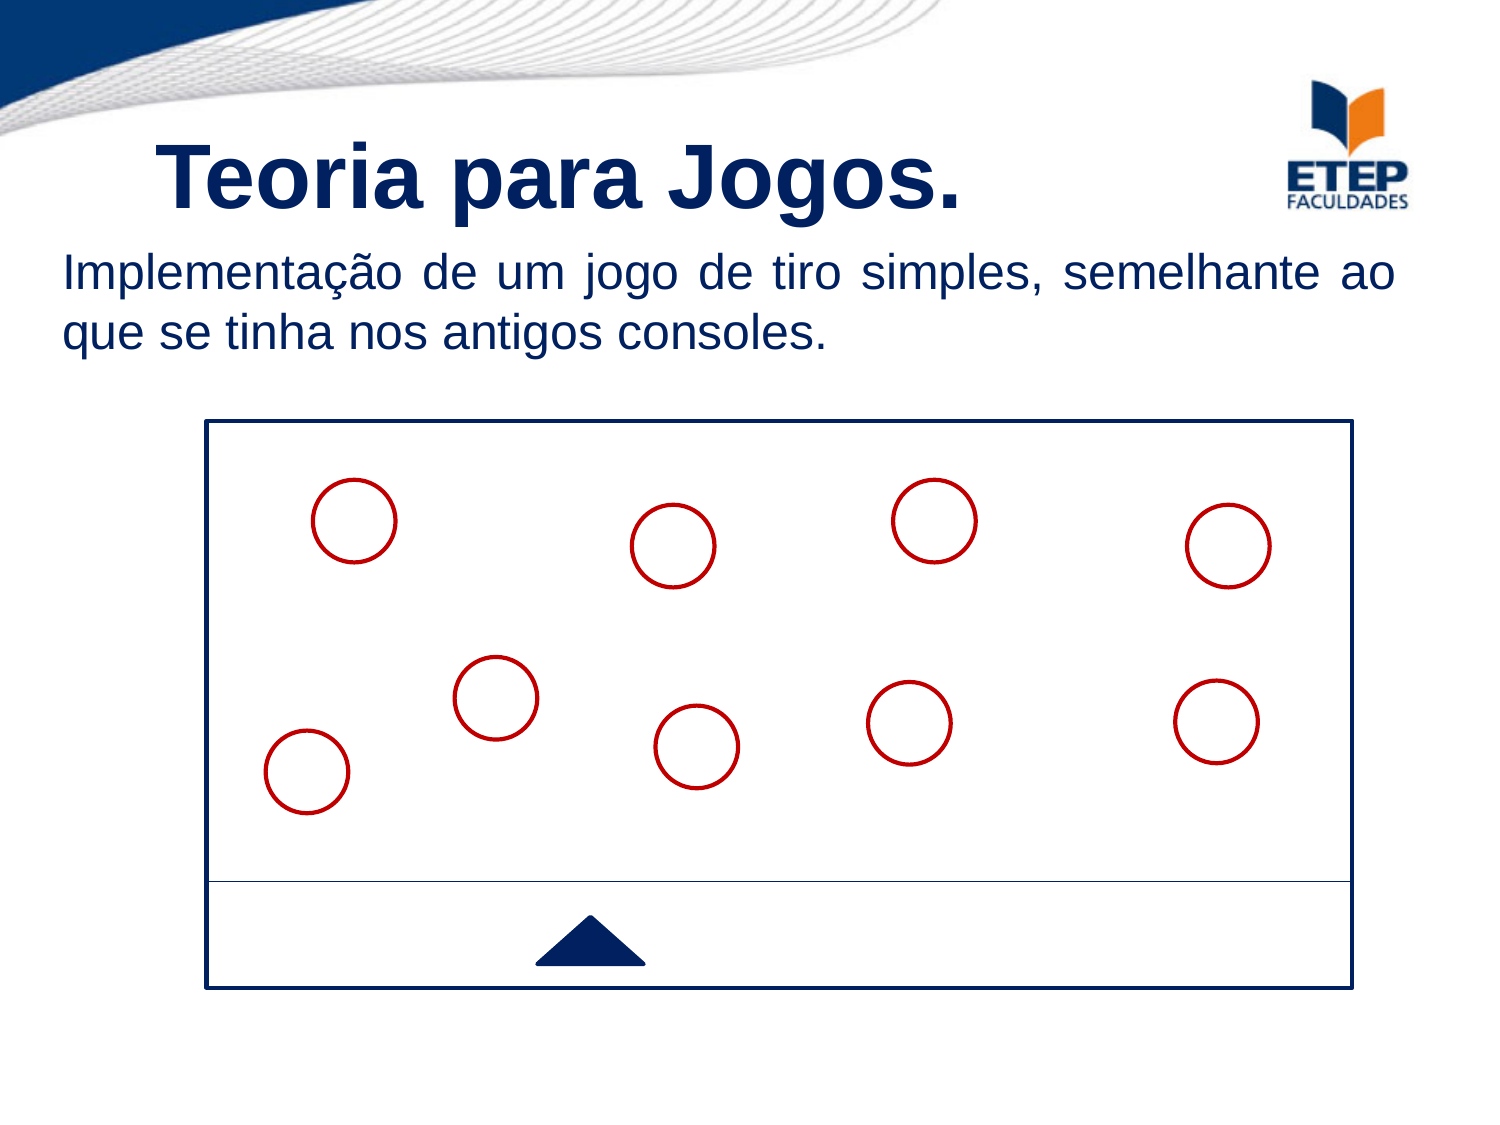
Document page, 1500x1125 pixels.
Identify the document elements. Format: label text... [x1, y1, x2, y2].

text_box [629, 502, 717, 590]
text_box [865, 679, 953, 767]
text_box [653, 703, 741, 791]
text_box Implementação de um jogo de tiro simples, semelhante ao que se tinha nos antigos consoles. [47, 231, 1412, 367]
text_box [1173, 678, 1260, 766]
text_box [263, 728, 351, 816]
text_box [310, 477, 398, 565]
text_box [204, 419, 1354, 990]
text_box [890, 477, 978, 565]
text_box [1184, 502, 1272, 590]
text_box [535, 915, 646, 967]
text_box [452, 654, 540, 742]
picture [0, 0, 1500, 1125]
text_box Teoria para Jogos. [140, 109, 1282, 231]
